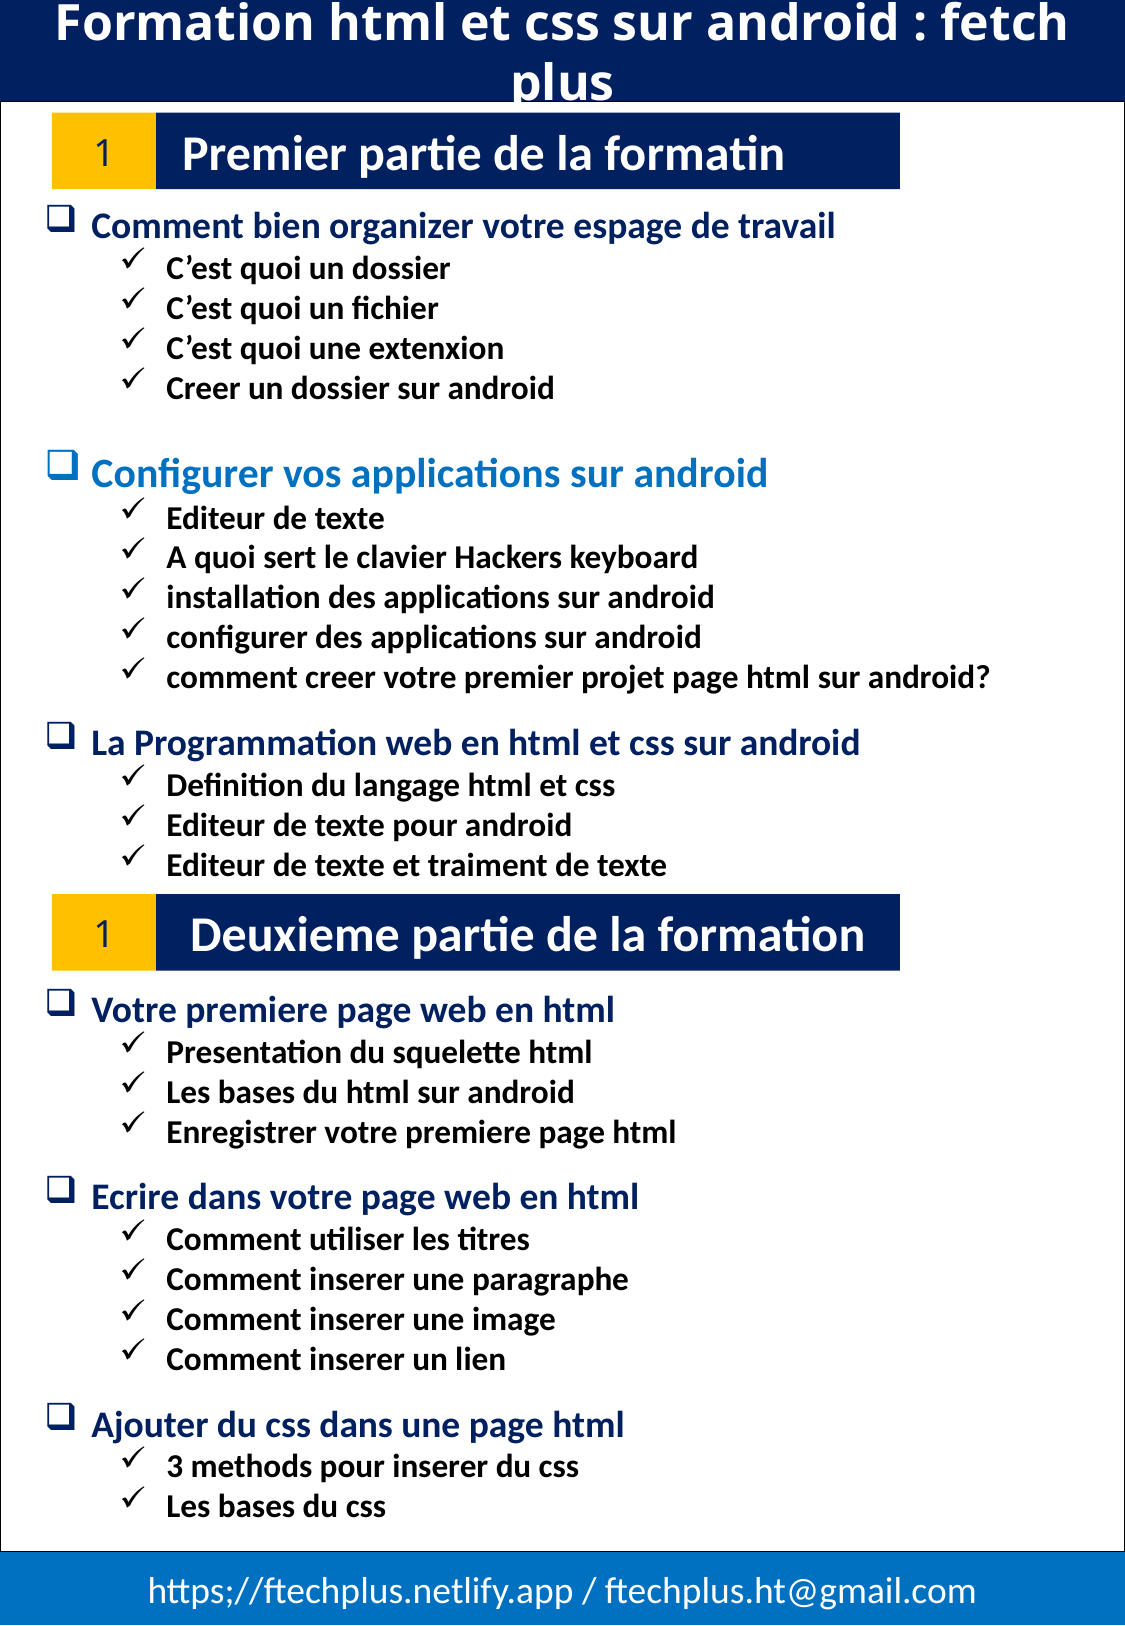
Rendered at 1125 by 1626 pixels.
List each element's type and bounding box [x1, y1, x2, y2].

text_box [51, 894, 900, 971]
text_box [0, 0, 1125, 1625]
text_box [51, 112, 900, 190]
